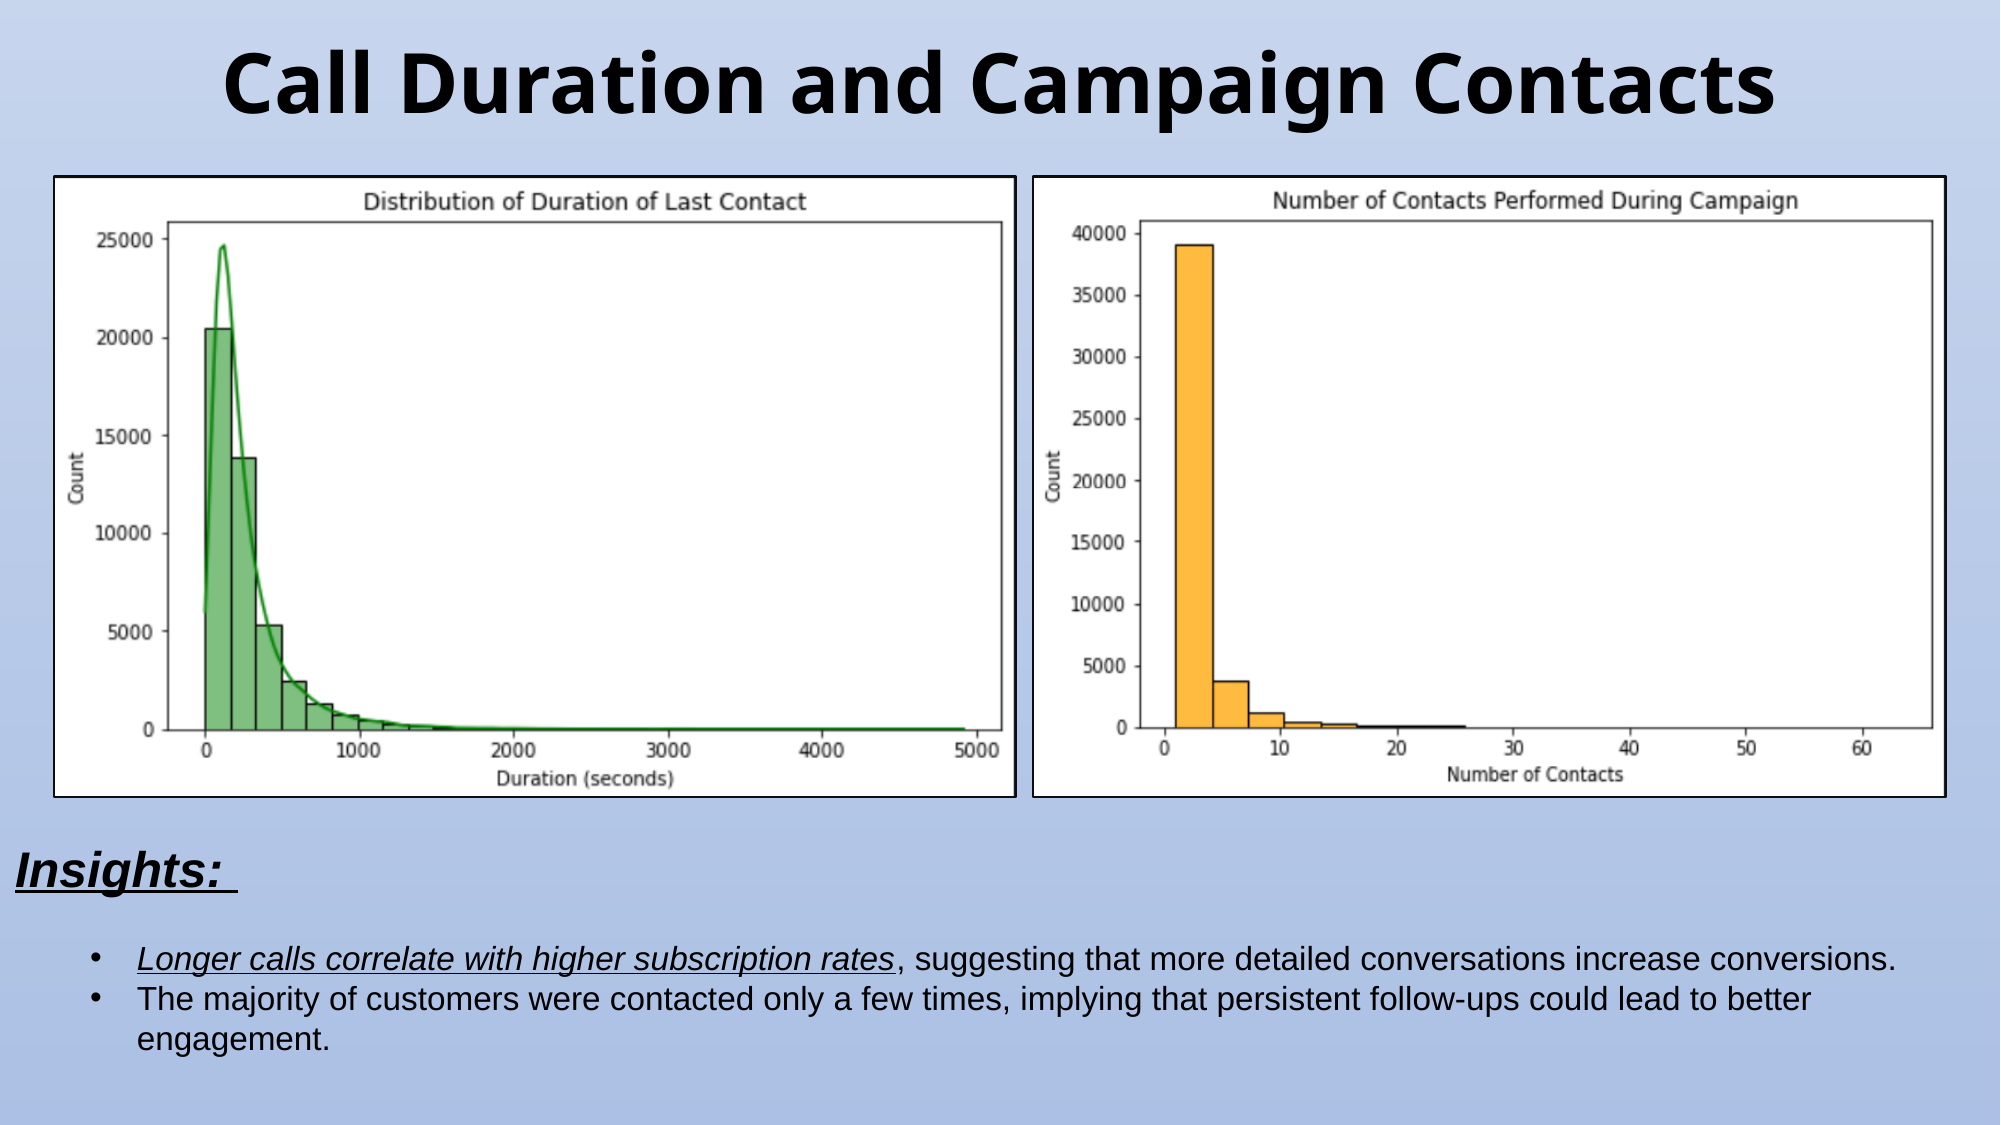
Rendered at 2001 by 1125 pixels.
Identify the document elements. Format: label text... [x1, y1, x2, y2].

text_box Insights: Longer calls correlate with higher subscription rates, suggesting that more detailed conversations increase conversions. The majority of customers were contacted only a few times, implying that persistent follow-ups could lead to better engagement. [0, 829, 2000, 1065]
picture [55, 177, 1015, 796]
text_box Call Duration and Campaign Contacts [0, 23, 2000, 138]
picture [1034, 177, 1945, 796]
